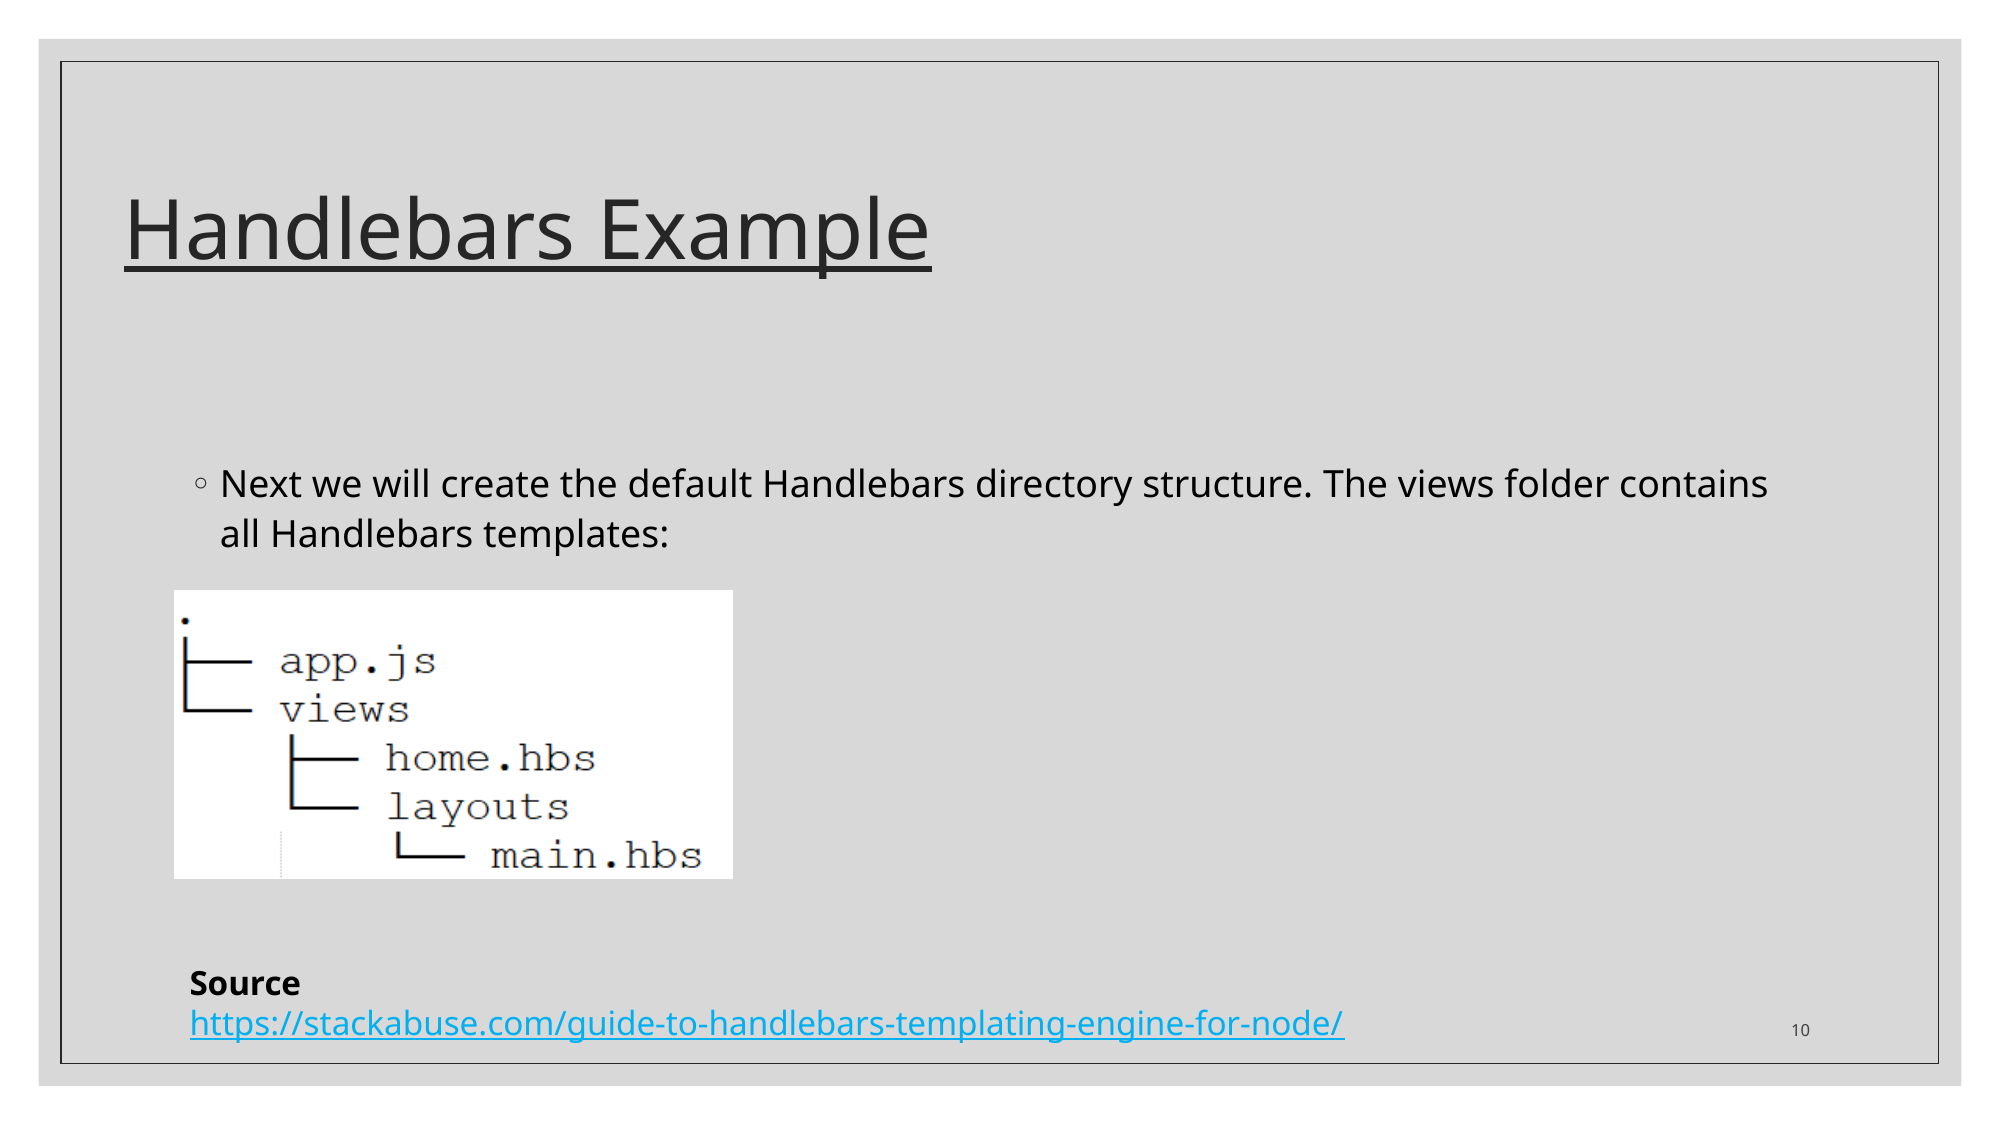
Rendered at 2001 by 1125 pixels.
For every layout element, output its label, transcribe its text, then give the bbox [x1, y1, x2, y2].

picture [174, 590, 733, 879]
text_box Source https://stackabuse.com/guide-to-handlebars-templating-engine-for-node/ [174, 954, 1825, 1055]
slide_number 10 [1687, 990, 1825, 1050]
title Handlebars Example [108, 120, 1887, 346]
list Next we will create the default Handlebars directory structure. The views folder contains all Handlebars templates: [174, 448, 1825, 954]
